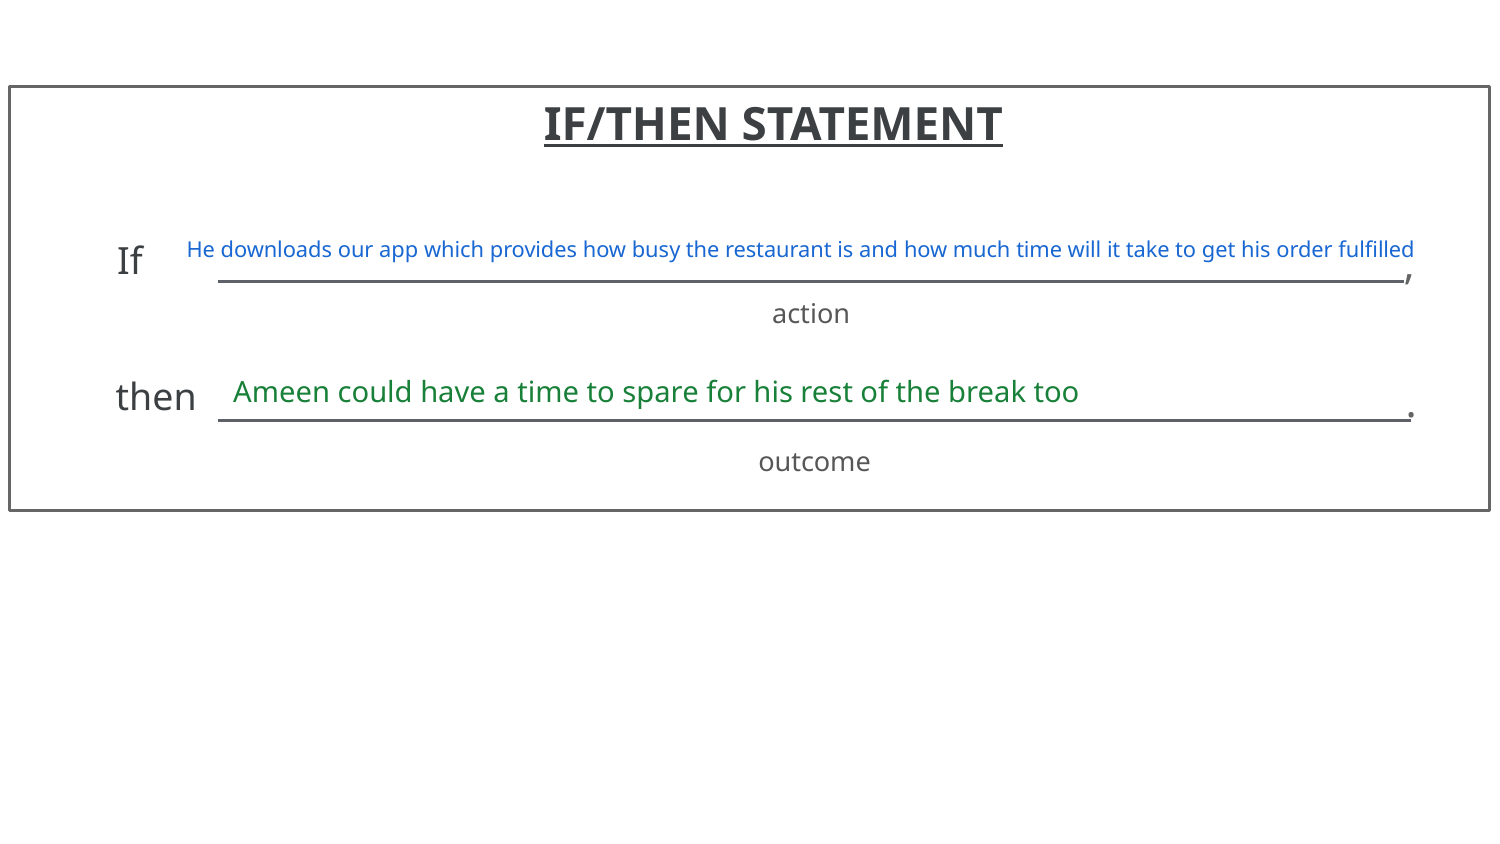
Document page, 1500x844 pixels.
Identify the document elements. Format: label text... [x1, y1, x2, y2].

list He downloads our app which provides how busy the restaurant is and how much time will it take to get his order fulfilled [171, 220, 1453, 282]
text_box [9, 86, 1490, 511]
list Ameen could have a time to spare for his rest of the break too [218, 358, 1405, 421]
